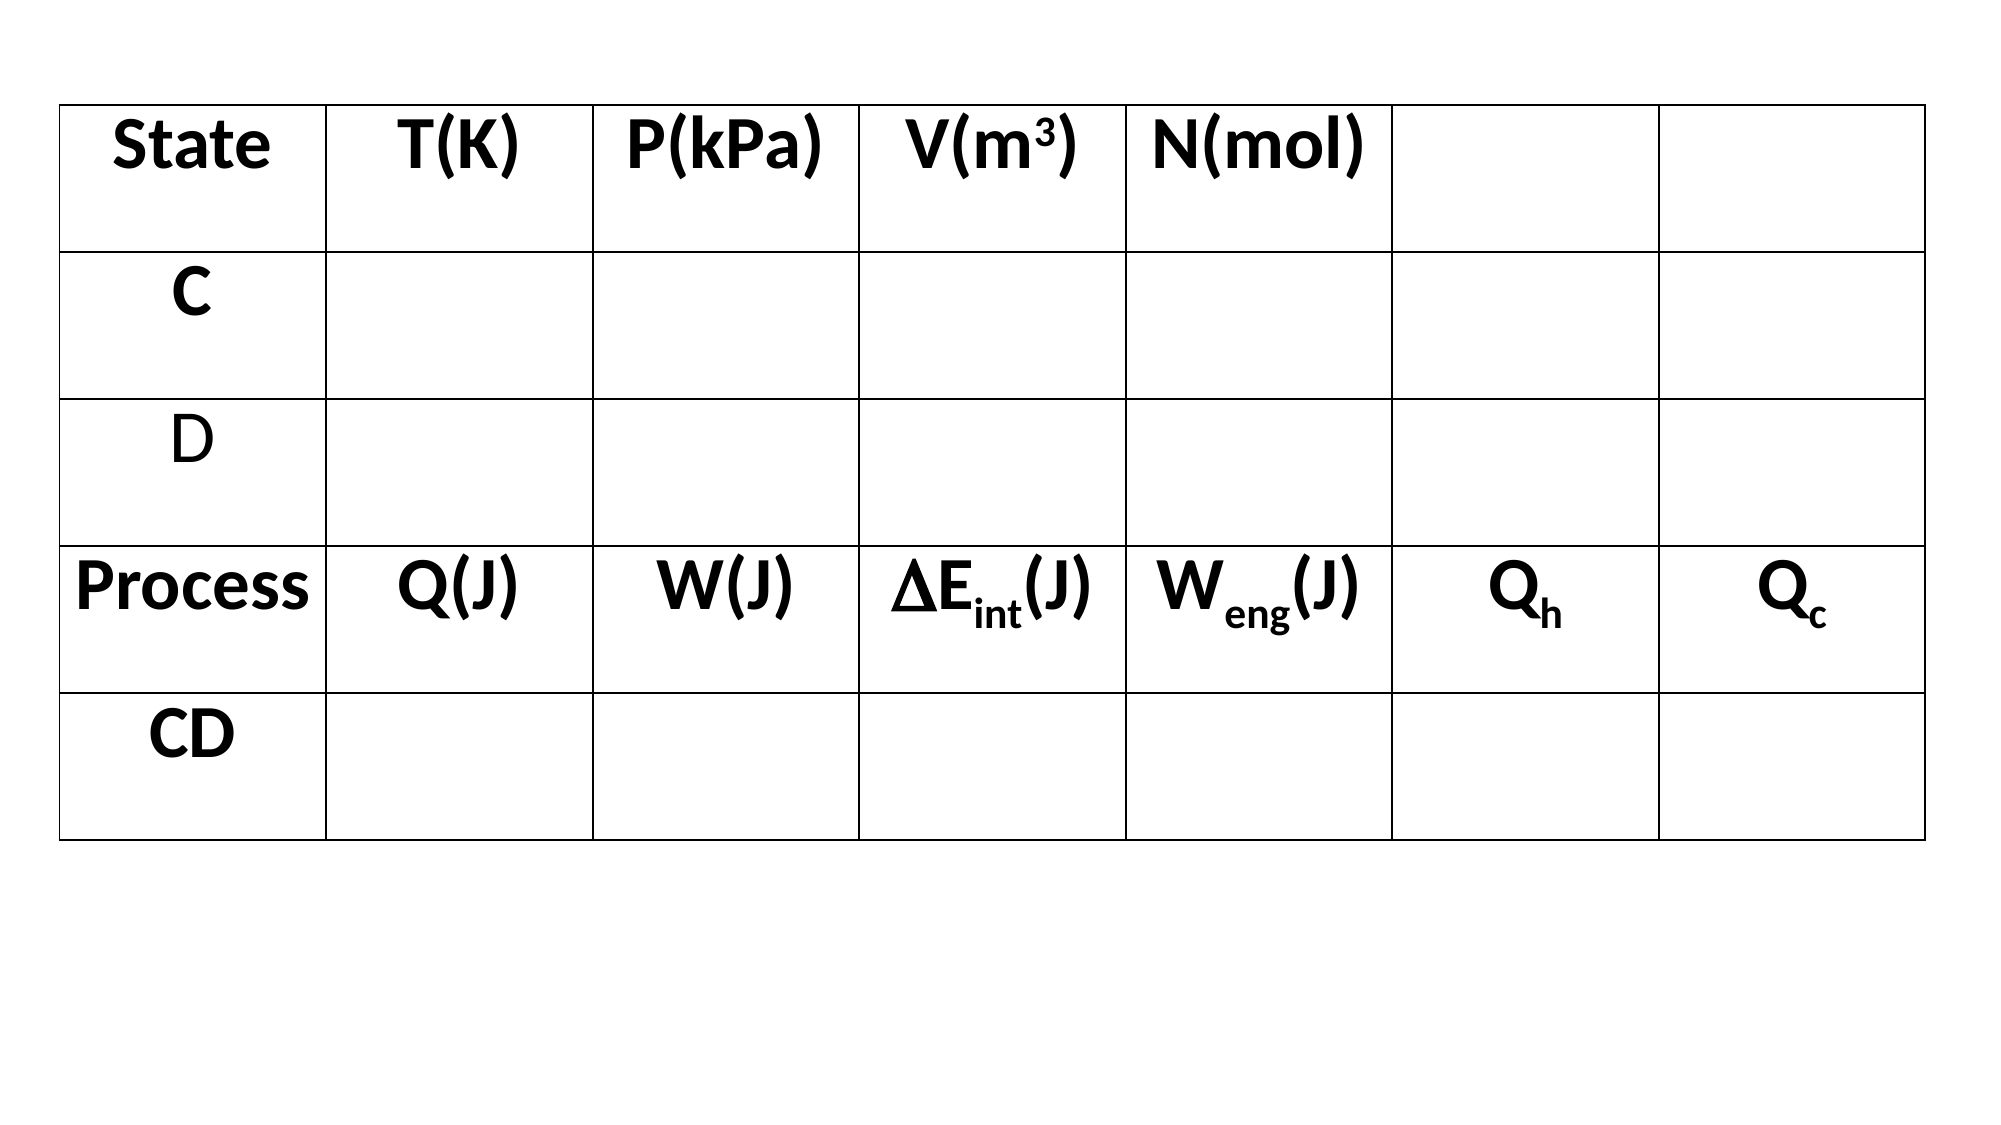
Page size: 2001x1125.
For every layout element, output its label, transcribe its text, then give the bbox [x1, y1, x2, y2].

table_cell W(J) [594, 547, 858, 692]
table_cell Q(J) [327, 547, 592, 692]
table_header [1660, 106, 1924, 251]
table_cell [1393, 400, 1658, 545]
table_cell [594, 253, 858, 398]
table_header V(m3) [860, 106, 1125, 251]
table_cell [594, 694, 858, 839]
table_cell [1393, 694, 1658, 839]
table_cell Process [60, 547, 325, 692]
table_header N(mol) [1127, 106, 1391, 251]
table_cell [860, 400, 1125, 545]
table_cell CD [60, 694, 325, 839]
table_cell [594, 400, 858, 545]
table_cell Weng(J) [1127, 547, 1391, 692]
table_header [1393, 106, 1658, 251]
table_header T(K) [327, 106, 592, 251]
table_cell Qh [1393, 547, 1658, 692]
table_cell [1127, 253, 1391, 398]
table_cell [1393, 253, 1658, 398]
table_cell [1127, 400, 1391, 545]
table_cell [1660, 694, 1924, 839]
table_header State [60, 106, 325, 251]
table_cell [327, 253, 592, 398]
table_header P(kPa) [594, 106, 858, 251]
table_cell [860, 694, 1125, 839]
table_cell [860, 253, 1125, 398]
table_cell [1660, 253, 1924, 398]
table_cell [327, 694, 592, 839]
table_cell C [60, 253, 325, 398]
table_cell Qc [1660, 547, 1924, 692]
table_cell [1660, 400, 1924, 545]
table_cell [327, 400, 592, 545]
table_cell Eint(J) [860, 547, 1125, 692]
table_cell [1127, 694, 1391, 839]
table_cell D [60, 400, 325, 545]
